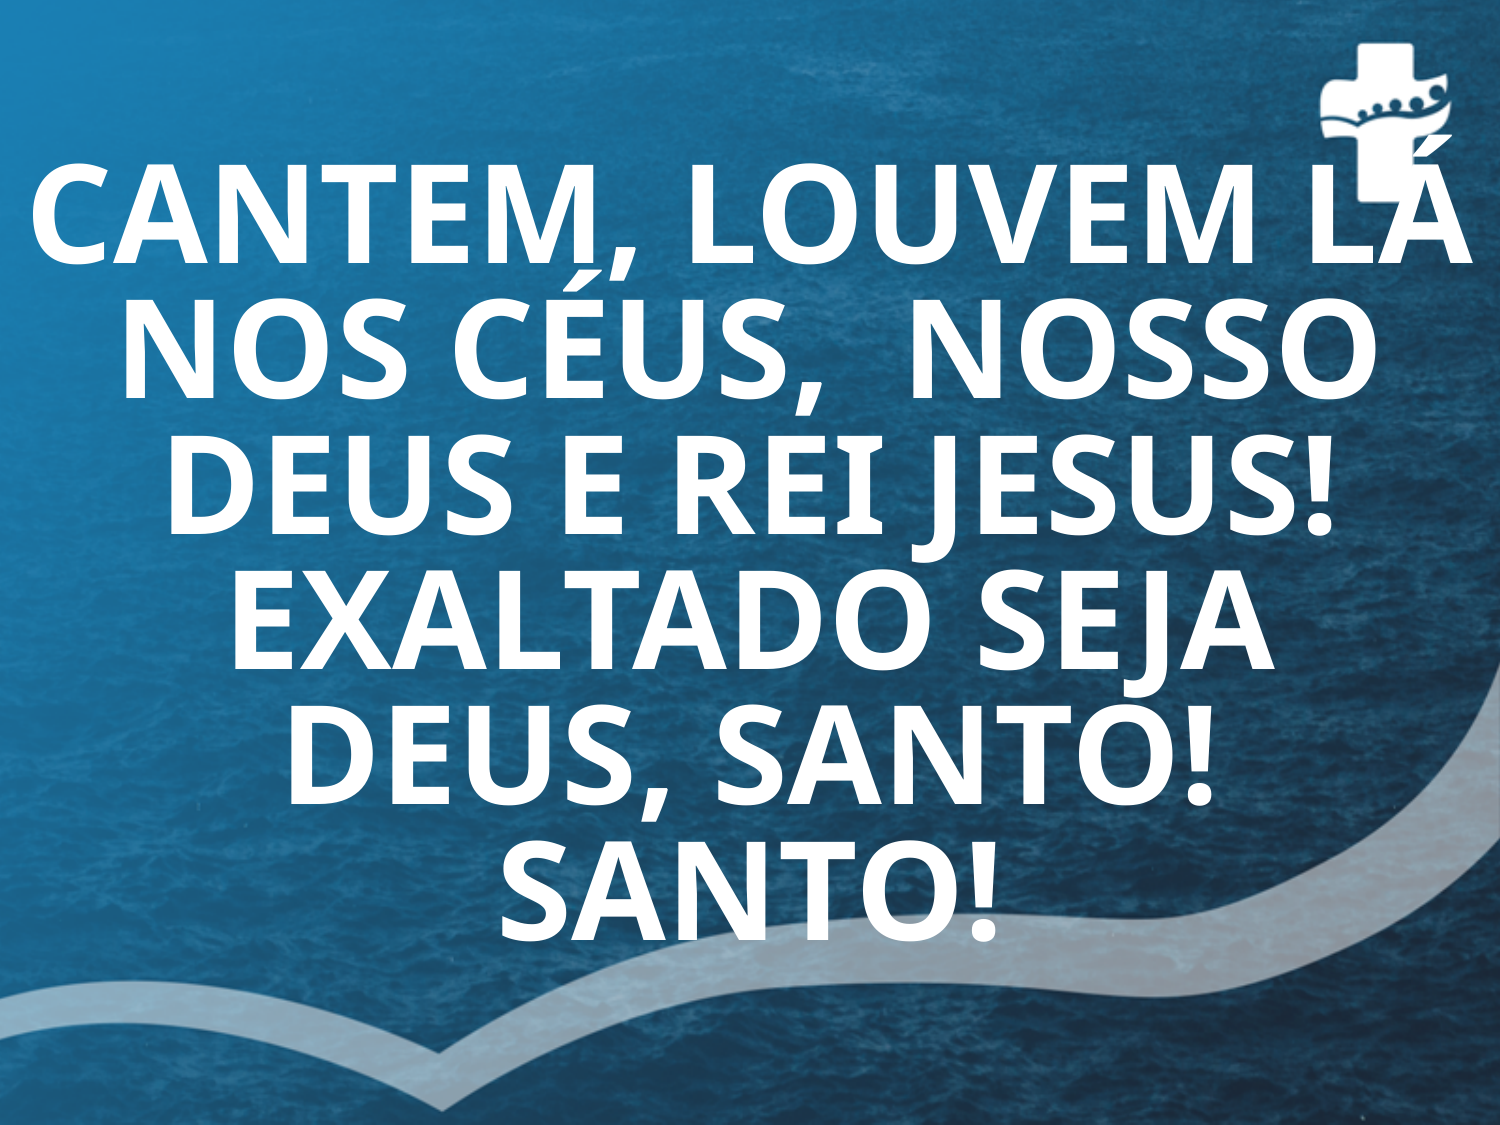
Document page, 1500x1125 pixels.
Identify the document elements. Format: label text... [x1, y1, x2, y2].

picture [0, 0, 1500, 467]
picture [0, 656, 1500, 1125]
title CANTEM, LOUVEM LÁ NOS CÉUS, NOSSO DEUS E REI JESUS! EXALTADO SEJA DEUS, SANTO! SANTO! [0, 467, 1500, 656]
